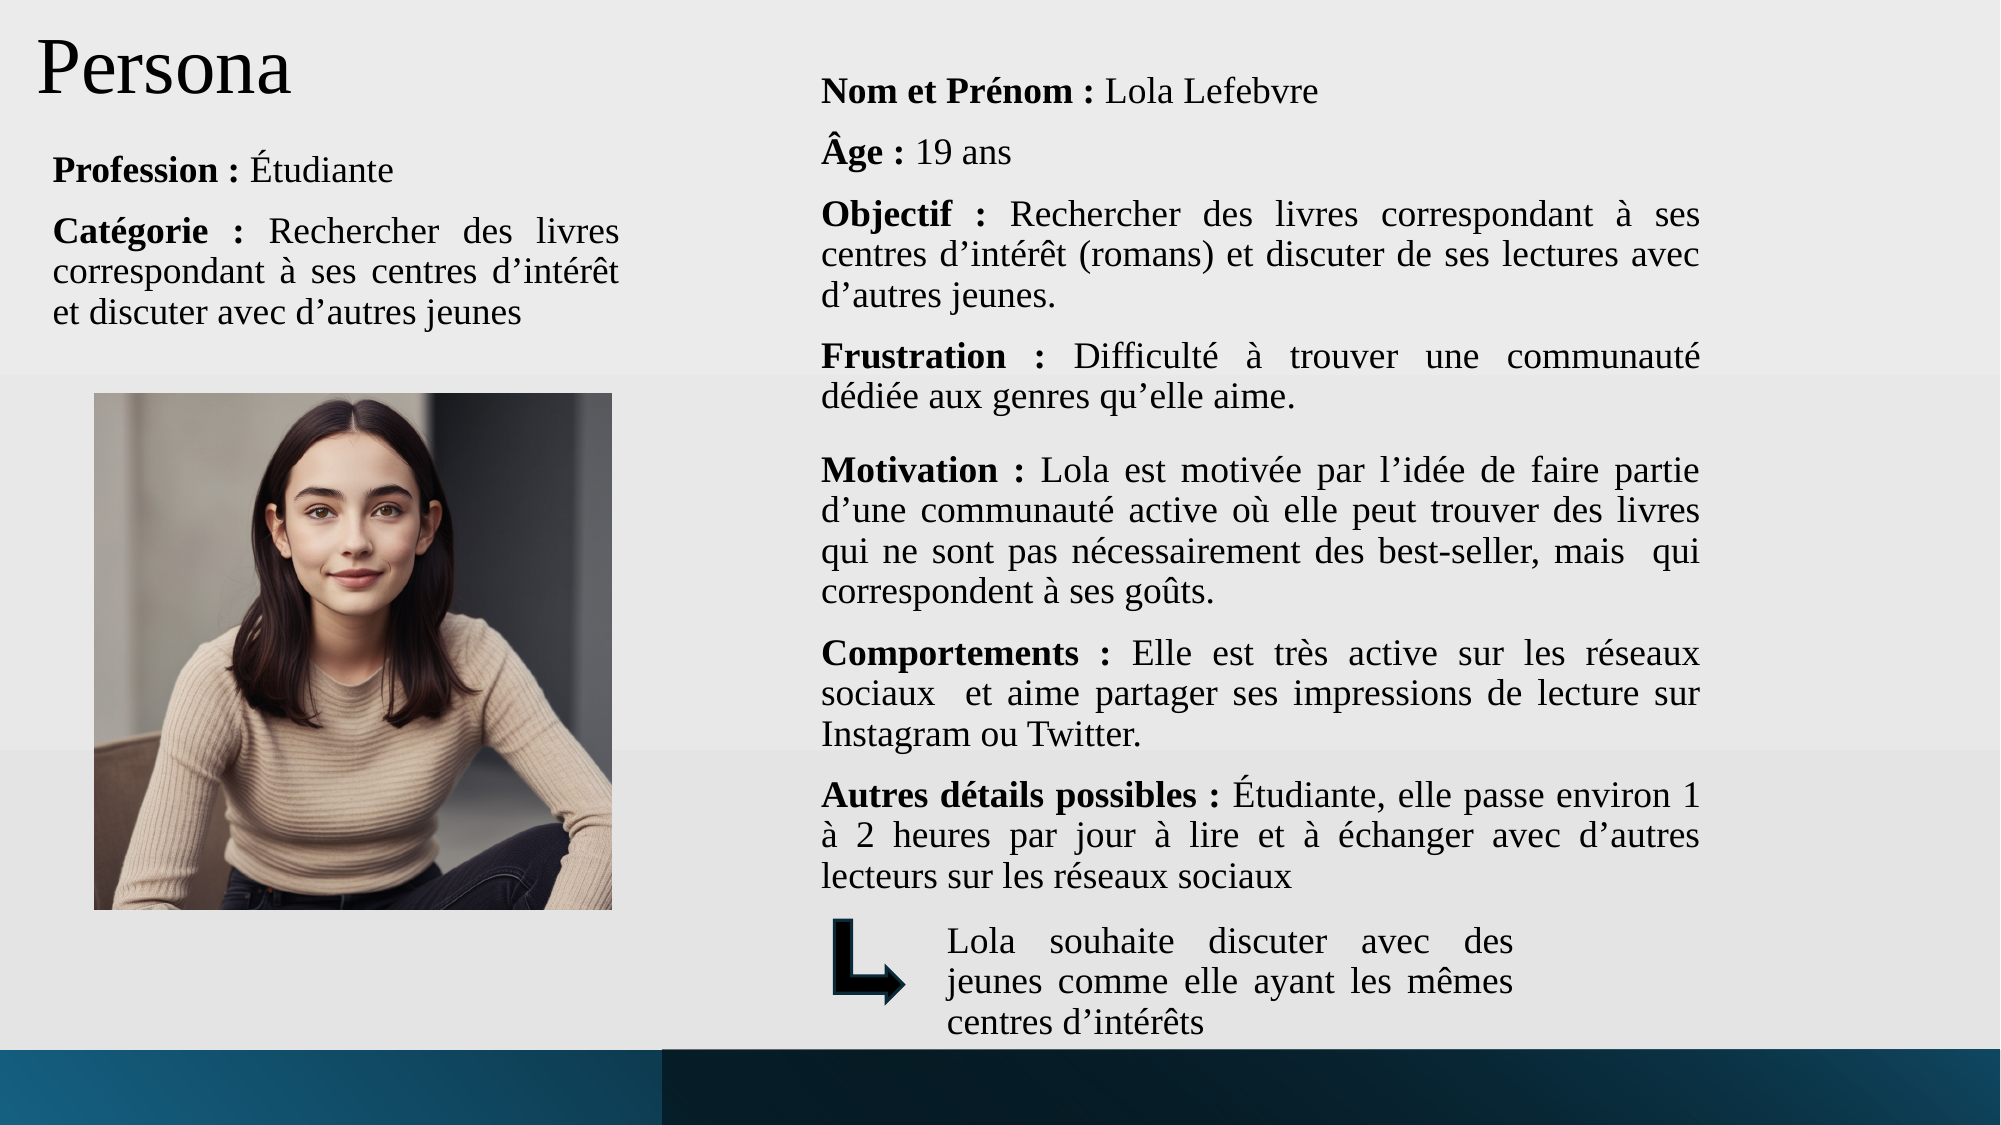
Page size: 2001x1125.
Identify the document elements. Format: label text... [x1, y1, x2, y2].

text_box Lola souhaite discuter avec des jeunes comme elle ayant les mêmes centres d’intérêts [931, 913, 1530, 989]
text_box [661, 1048, 2000, 1125]
text_box [832, 918, 906, 1006]
text_box [0, 0, 2000, 1048]
title Persona [21, 15, 417, 119]
text_box [0, 1048, 661, 1125]
text_box Profession : Étudiante [37, 142, 481, 203]
slide_number 7 [1412, 1042, 1863, 1103]
list Nom et Prénom : Lola Lefebvre Âge : 19 ans Objectif : Rechercher des livres correspondant à ses centres d’intérêt (romans) et discuter de ses lectures avec d’autres jeunes. Frustration : Difficulté à trouver une communauté dédiée aux genres qu’elle aime. [806, 63, 1717, 442]
text_box Motivation : Lola est motivée par l’idée de faire partie d’une communauté active où elle peut trouver des livres qui ne sont pas nécessairement des best-seller, mais qui correspondent à ses goûts. Comportements : Elle est très active sur les réseaux sociaux et aime partager ses impressions de lecture sur Instagram ou Twitter. Autres détails possibles : Étudiante, elle passe environ 1 à 2 heures par jour à lire et à échanger avec d’autres lecteurs sur les réseaux sociaux [805, 442, 1717, 821]
text_box Catégorie : Rechercher des livres correspondant à ses centres d’intérêt et discuter avec d’autres jeunes [37, 203, 636, 279]
picture [94, 392, 612, 911]
